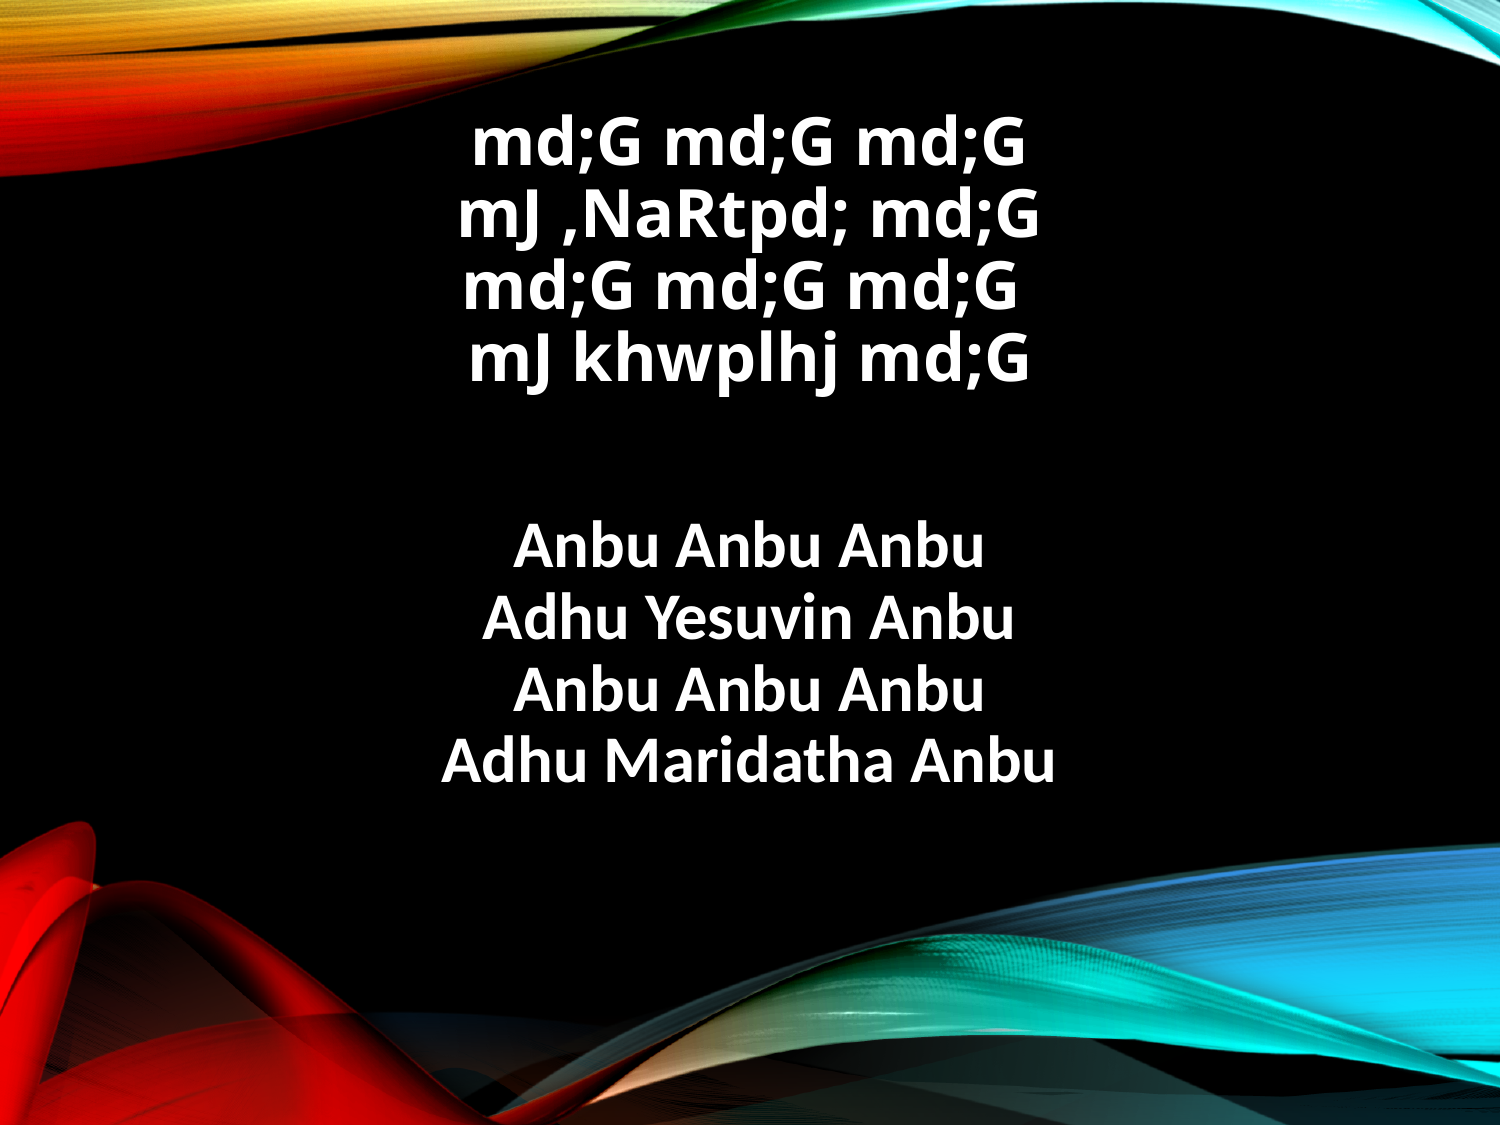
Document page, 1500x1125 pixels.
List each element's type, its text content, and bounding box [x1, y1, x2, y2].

subtitle md;G md;G md;G mJ ,NaRtpd; md;G md;G md;G md;G mJ khwplhj md;G Anbu Anbu Anbu Adhu Yesuvin Anbu Anbu Anbu Anbu Adhu Maridatha Anbu [0, 0, 1500, 1125]
